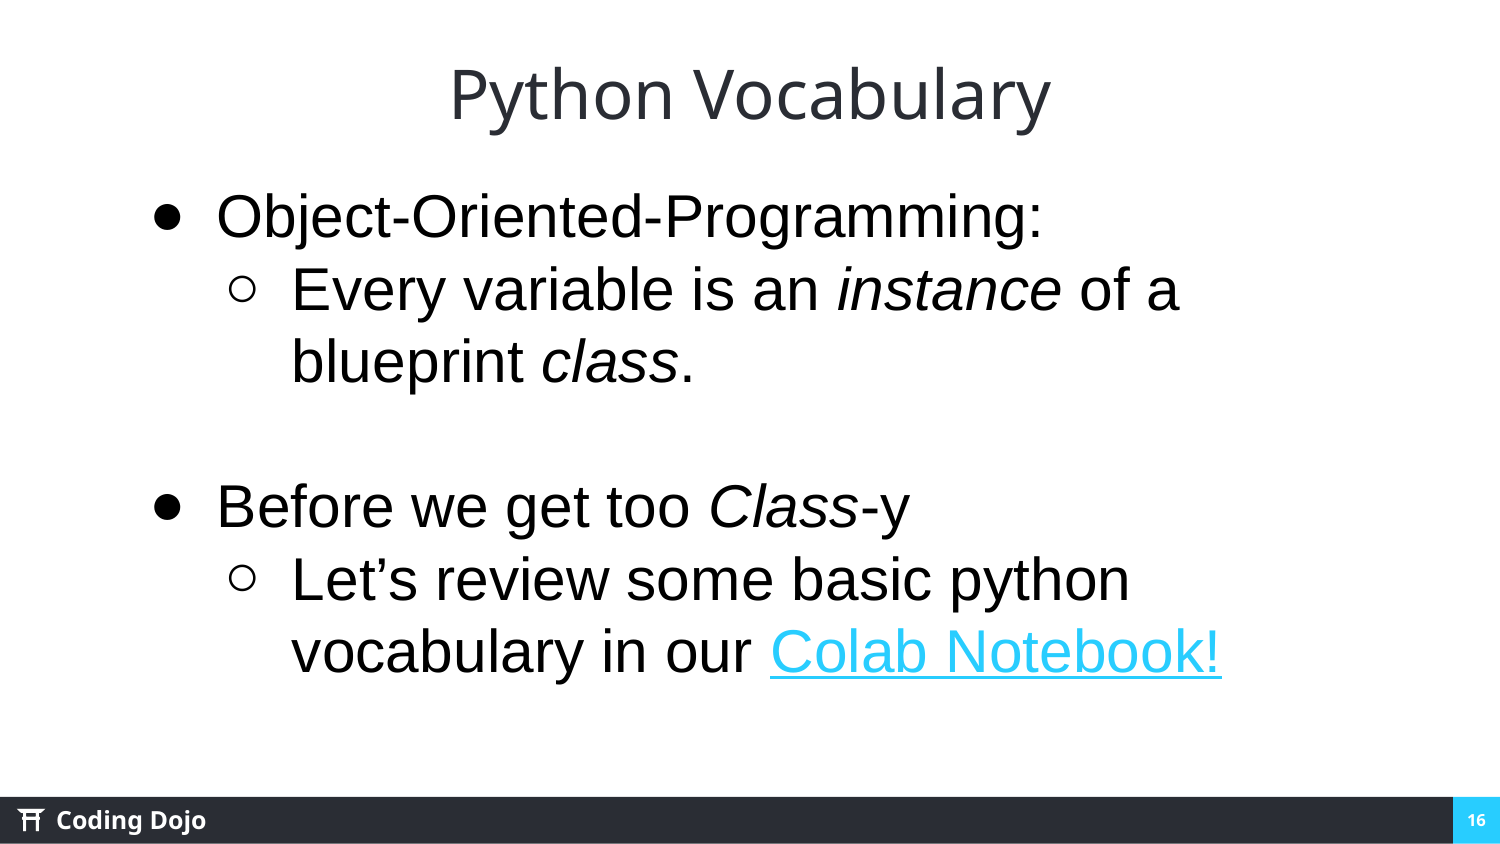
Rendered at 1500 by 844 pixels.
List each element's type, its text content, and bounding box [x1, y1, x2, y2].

title Python Vocabulary [103, 21, 1397, 163]
text_box Object-Oriented-Programming: Every variable is an instance of a blueprint class. Before we get too Class-y Let’s review some basic python vocabulary in our Colab Notebook! [126, 163, 1369, 700]
picture [15, 804, 47, 836]
